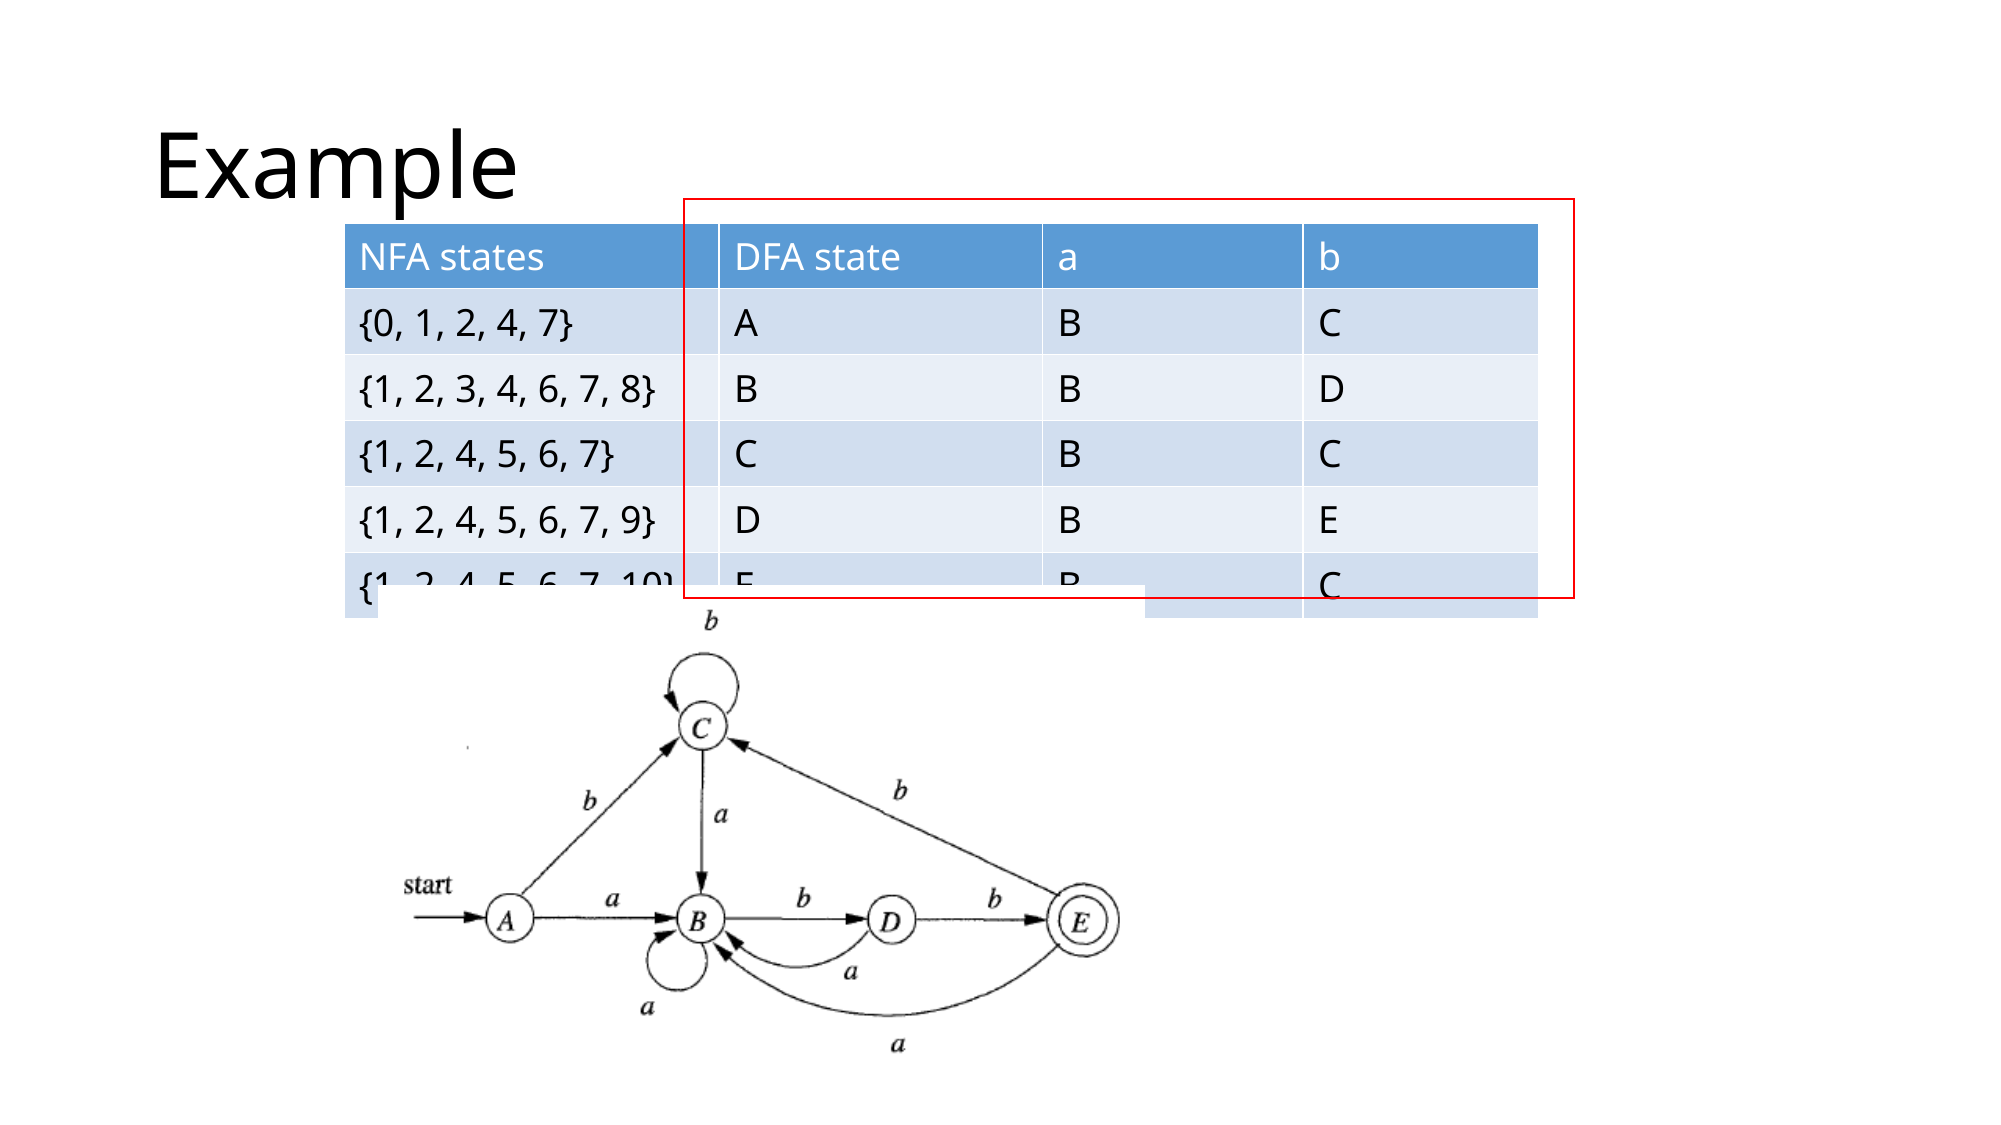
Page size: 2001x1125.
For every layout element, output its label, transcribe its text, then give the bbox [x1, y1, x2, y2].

picture [378, 585, 1145, 1069]
table_cell C [1304, 599, 1538, 618]
table_cell {1, 2, 4, 5, 6, 7, 9} [345, 487, 683, 552]
text_box [683, 198, 1575, 599]
table_cell {1, 2, 4, 5, 6, 7} [345, 421, 683, 486]
table_cell {0, 1, 2, 4, 7} [345, 289, 683, 354]
table_header NFA states [345, 224, 683, 288]
table_cell {1, 2, 4, 5, 6, 7, 10} [345, 553, 683, 618]
table_cell {1, 2, 3, 4, 6, 7, 8} [345, 355, 683, 420]
title Example [137, 59, 1863, 278]
table_cell B [1145, 599, 1302, 618]
